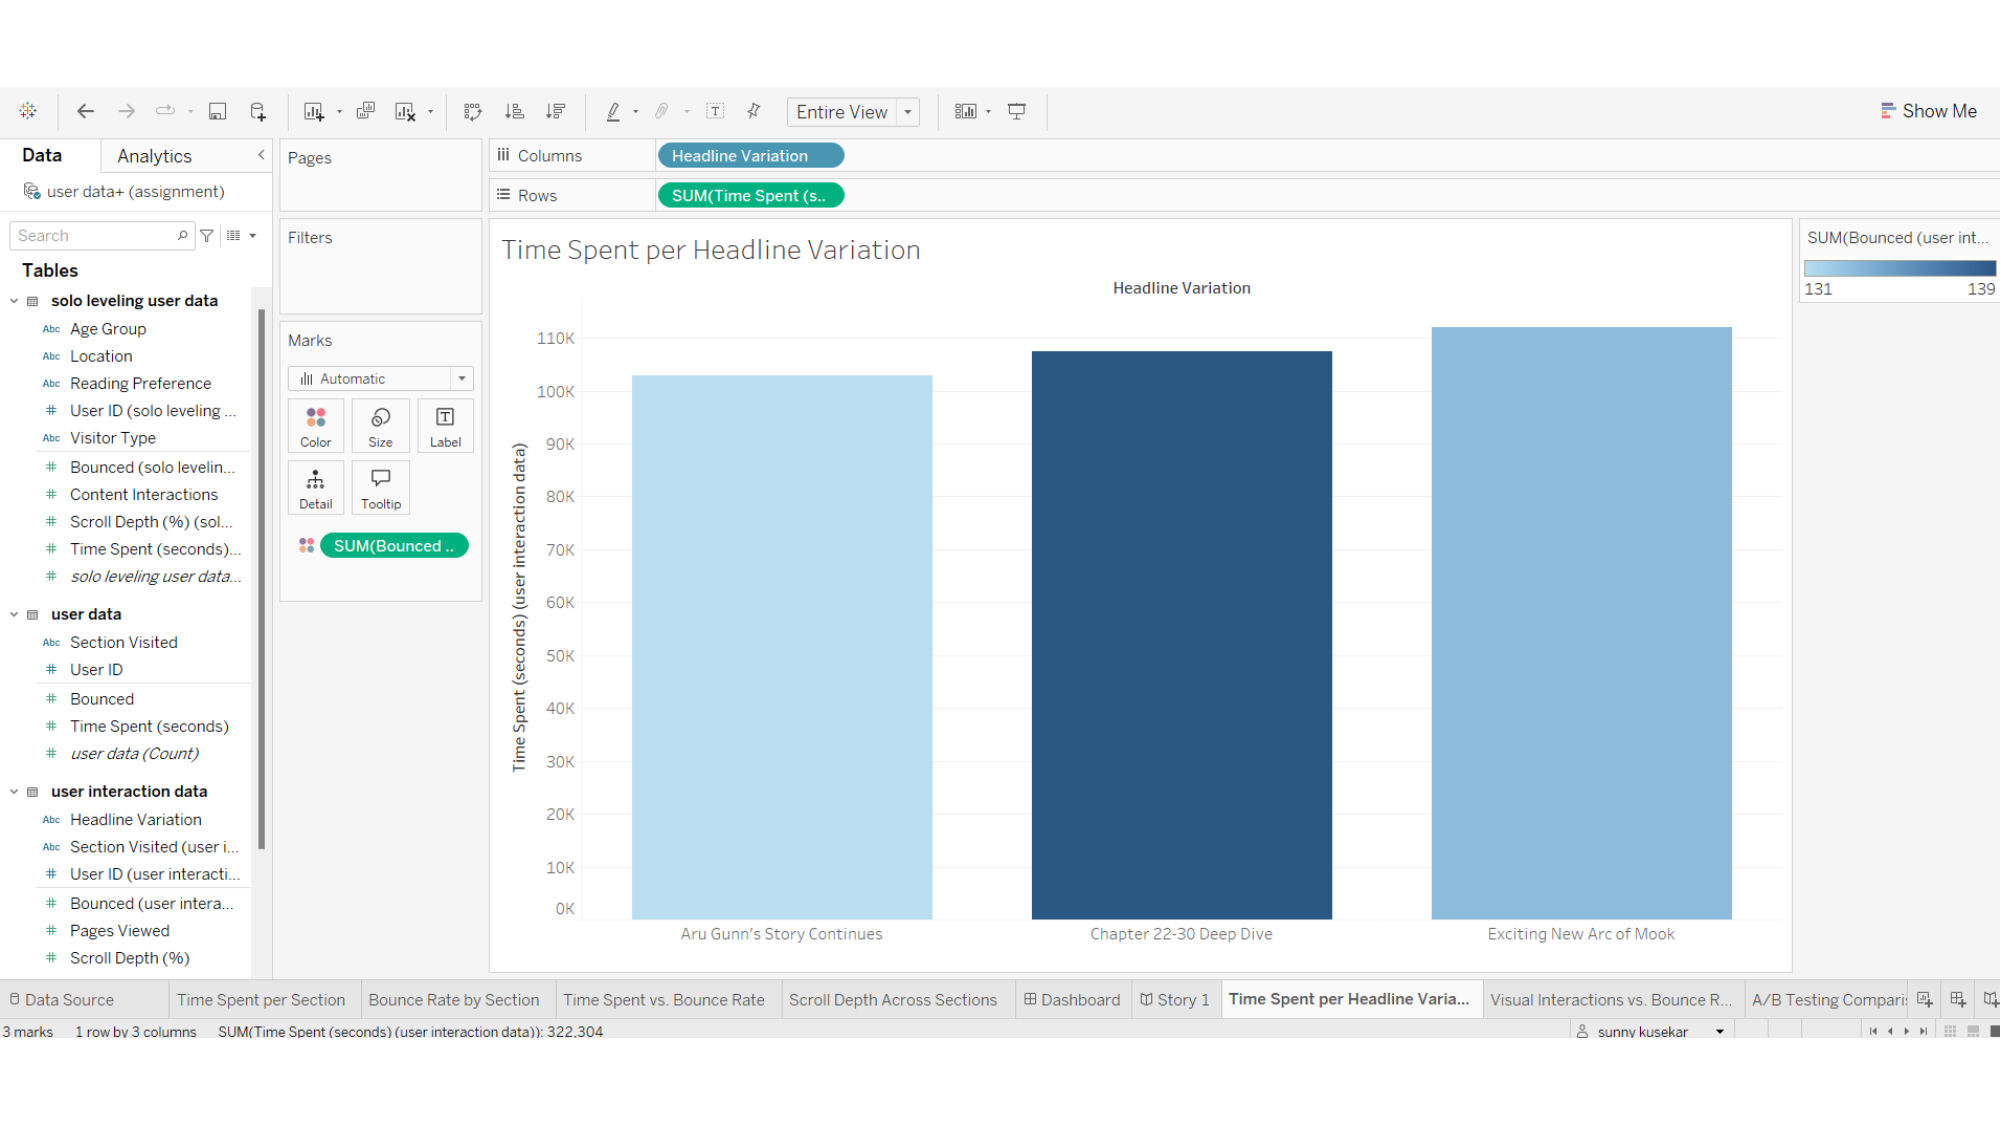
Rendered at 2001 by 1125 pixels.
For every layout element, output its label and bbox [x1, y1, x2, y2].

picture [0, 87, 2000, 1038]
